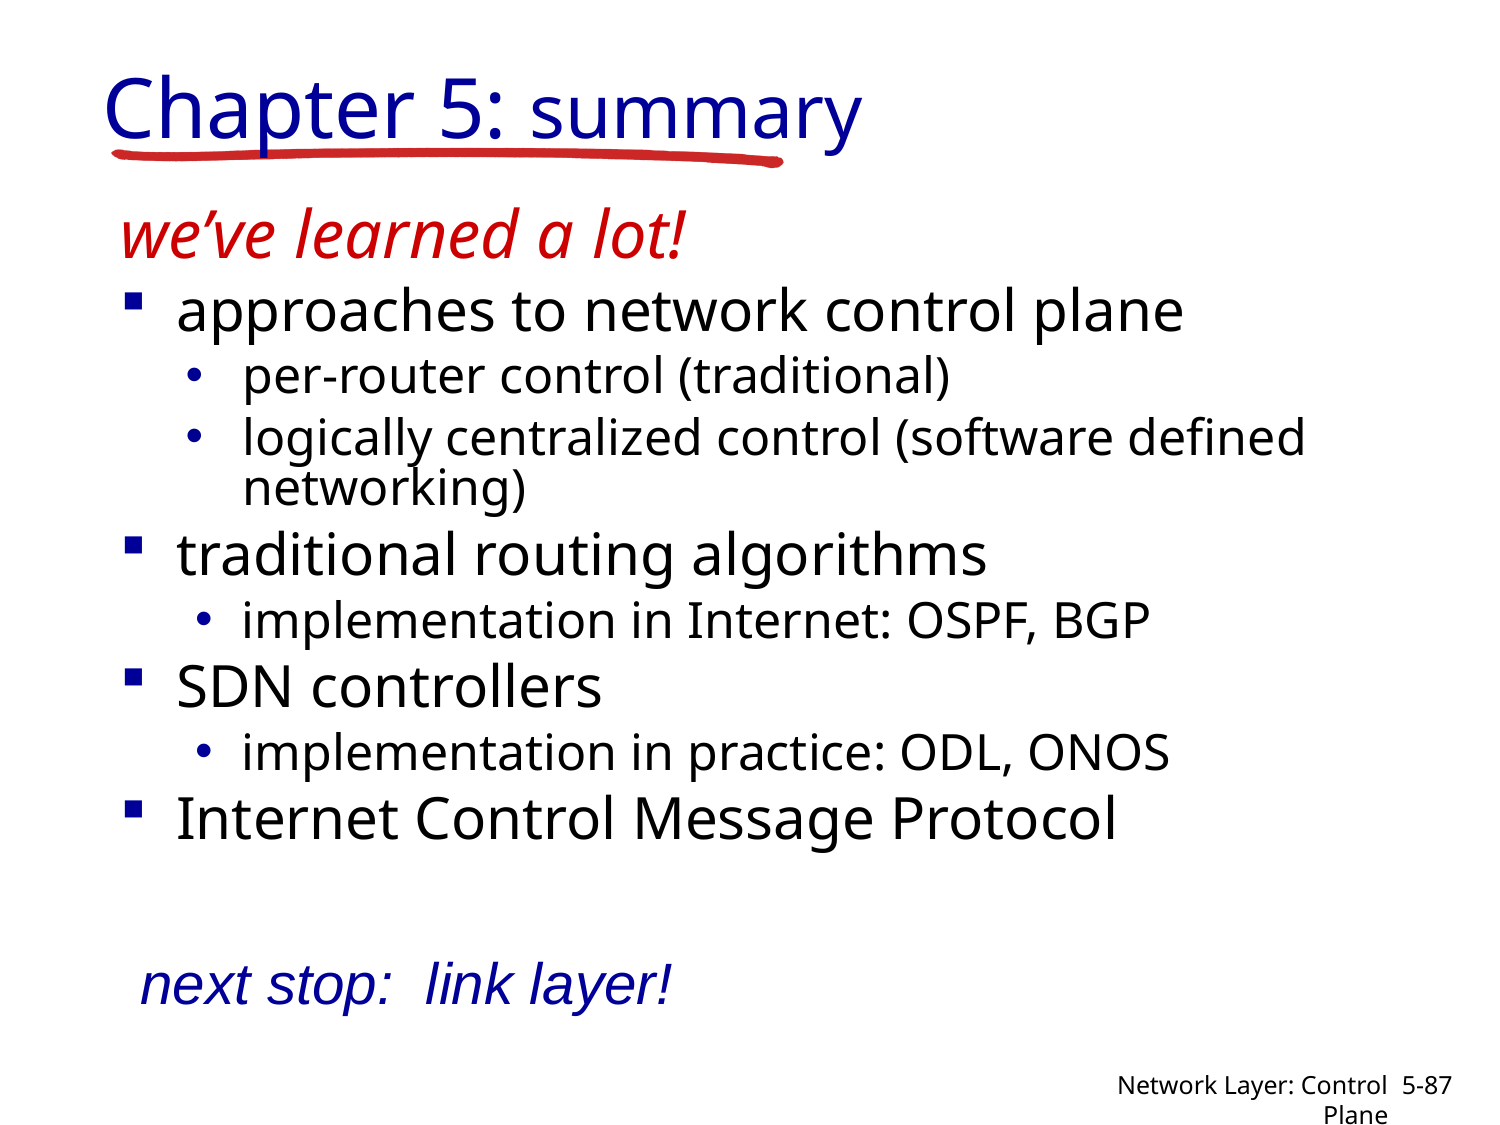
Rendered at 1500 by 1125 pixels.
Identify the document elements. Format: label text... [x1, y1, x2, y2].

picture [108, 141, 792, 174]
list we’ve learned a lot! approaches to network control plane per-router control (traditional) logically centralized control (software defined networking) traditional routing algorithms implementation in Internet: OSPF, BGP SDN controllers implementation in practice: ODL, ONOS Internet Control Message Protocol [105, 196, 1500, 801]
text_box next stop: link layer! [125, 938, 689, 1024]
title Chapter 5: summary [87, 11, 1363, 199]
footer Network Layer: Control Plane [1045, 1062, 1404, 1102]
slide_number 5-87 [1387, 1062, 1478, 1107]
